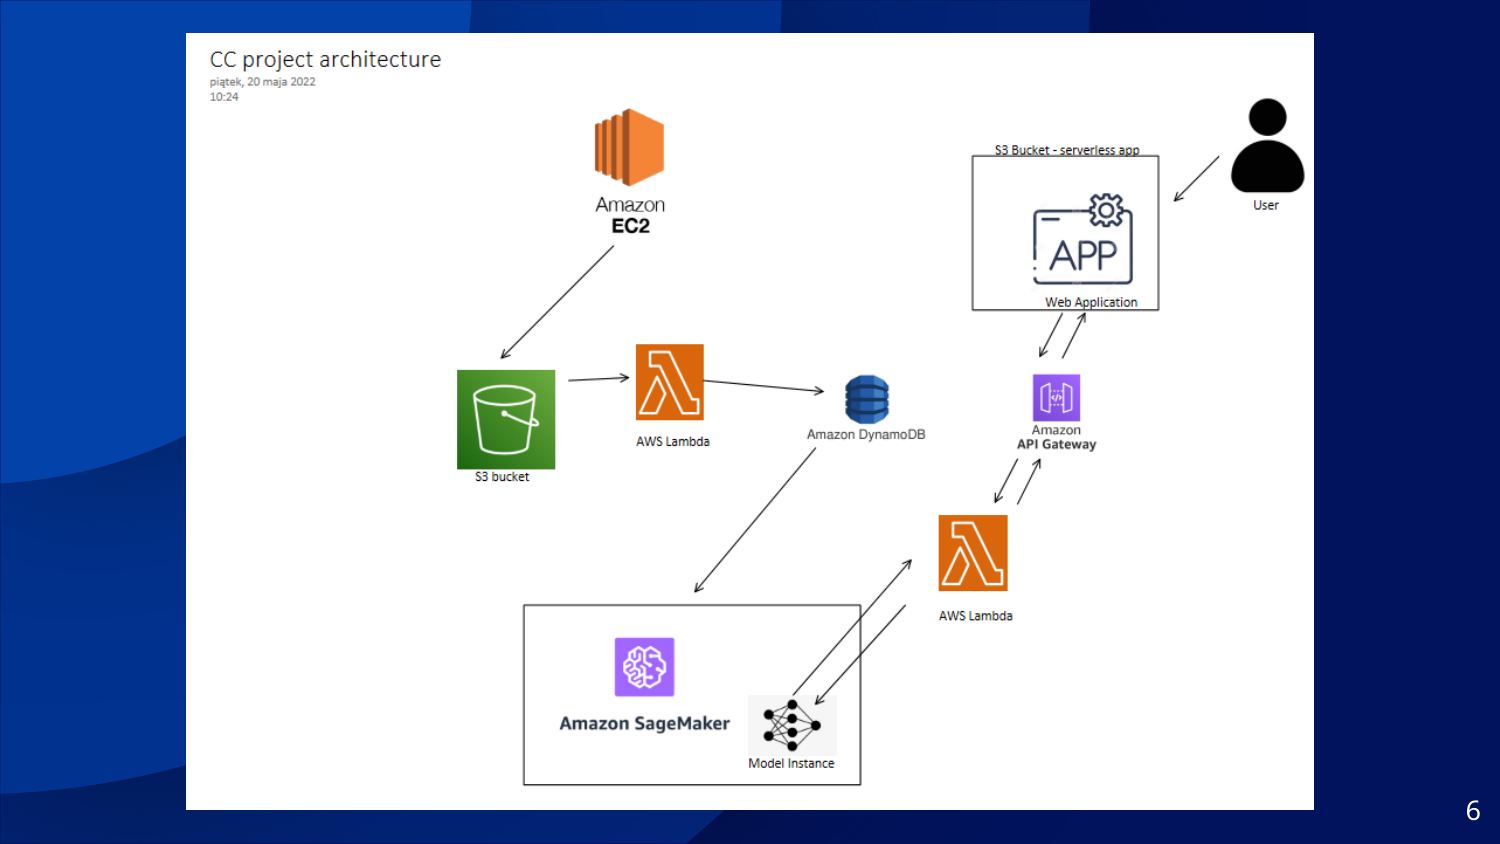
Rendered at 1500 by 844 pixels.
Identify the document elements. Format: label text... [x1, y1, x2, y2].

slide_number 6 [1391, 779, 1482, 844]
picture [185, 33, 1315, 811]
